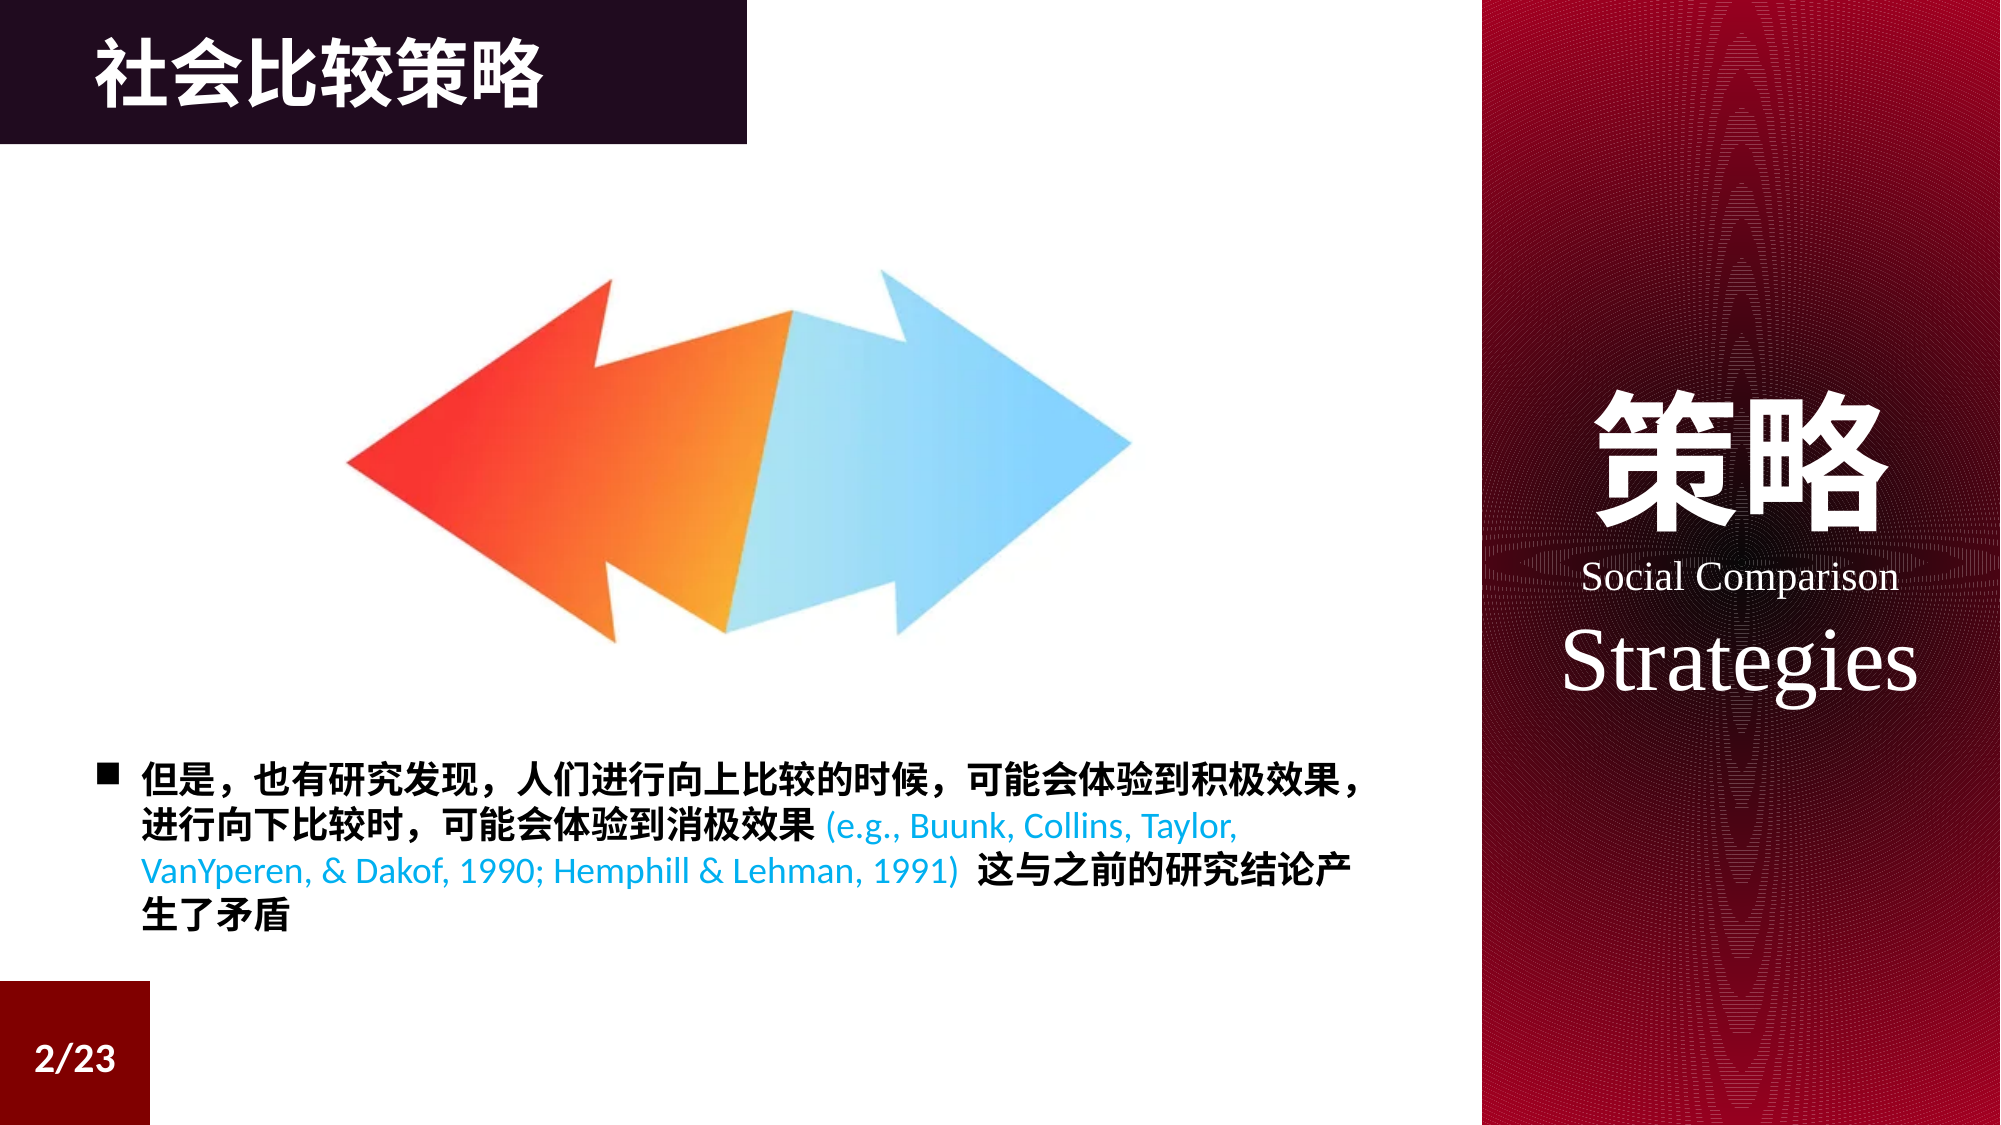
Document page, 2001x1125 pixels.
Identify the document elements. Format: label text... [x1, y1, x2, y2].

text_box [0, 0, 748, 145]
text_box 但是，也有研究发现，人们进行向上比较的时候，可能会体验到积极效果，进行向下比较时，可能会体验到消极效果(e.g., Buunk, Collins, Taylor, VanYperen, & Dakof, 1990; Hemphill & Lehman, 1991) 这与之前的研究结论产生了矛盾 [79, 748, 1370, 944]
text_box 2/23 [0, 1023, 150, 1089]
text_box [1481, 0, 2000, 1125]
text_box [0, 980, 151, 1125]
picture [328, 249, 1157, 670]
text_box 社会比较策略 [79, 18, 578, 124]
text_box 策略 Social Comparison Strategies [1510, 361, 1971, 716]
